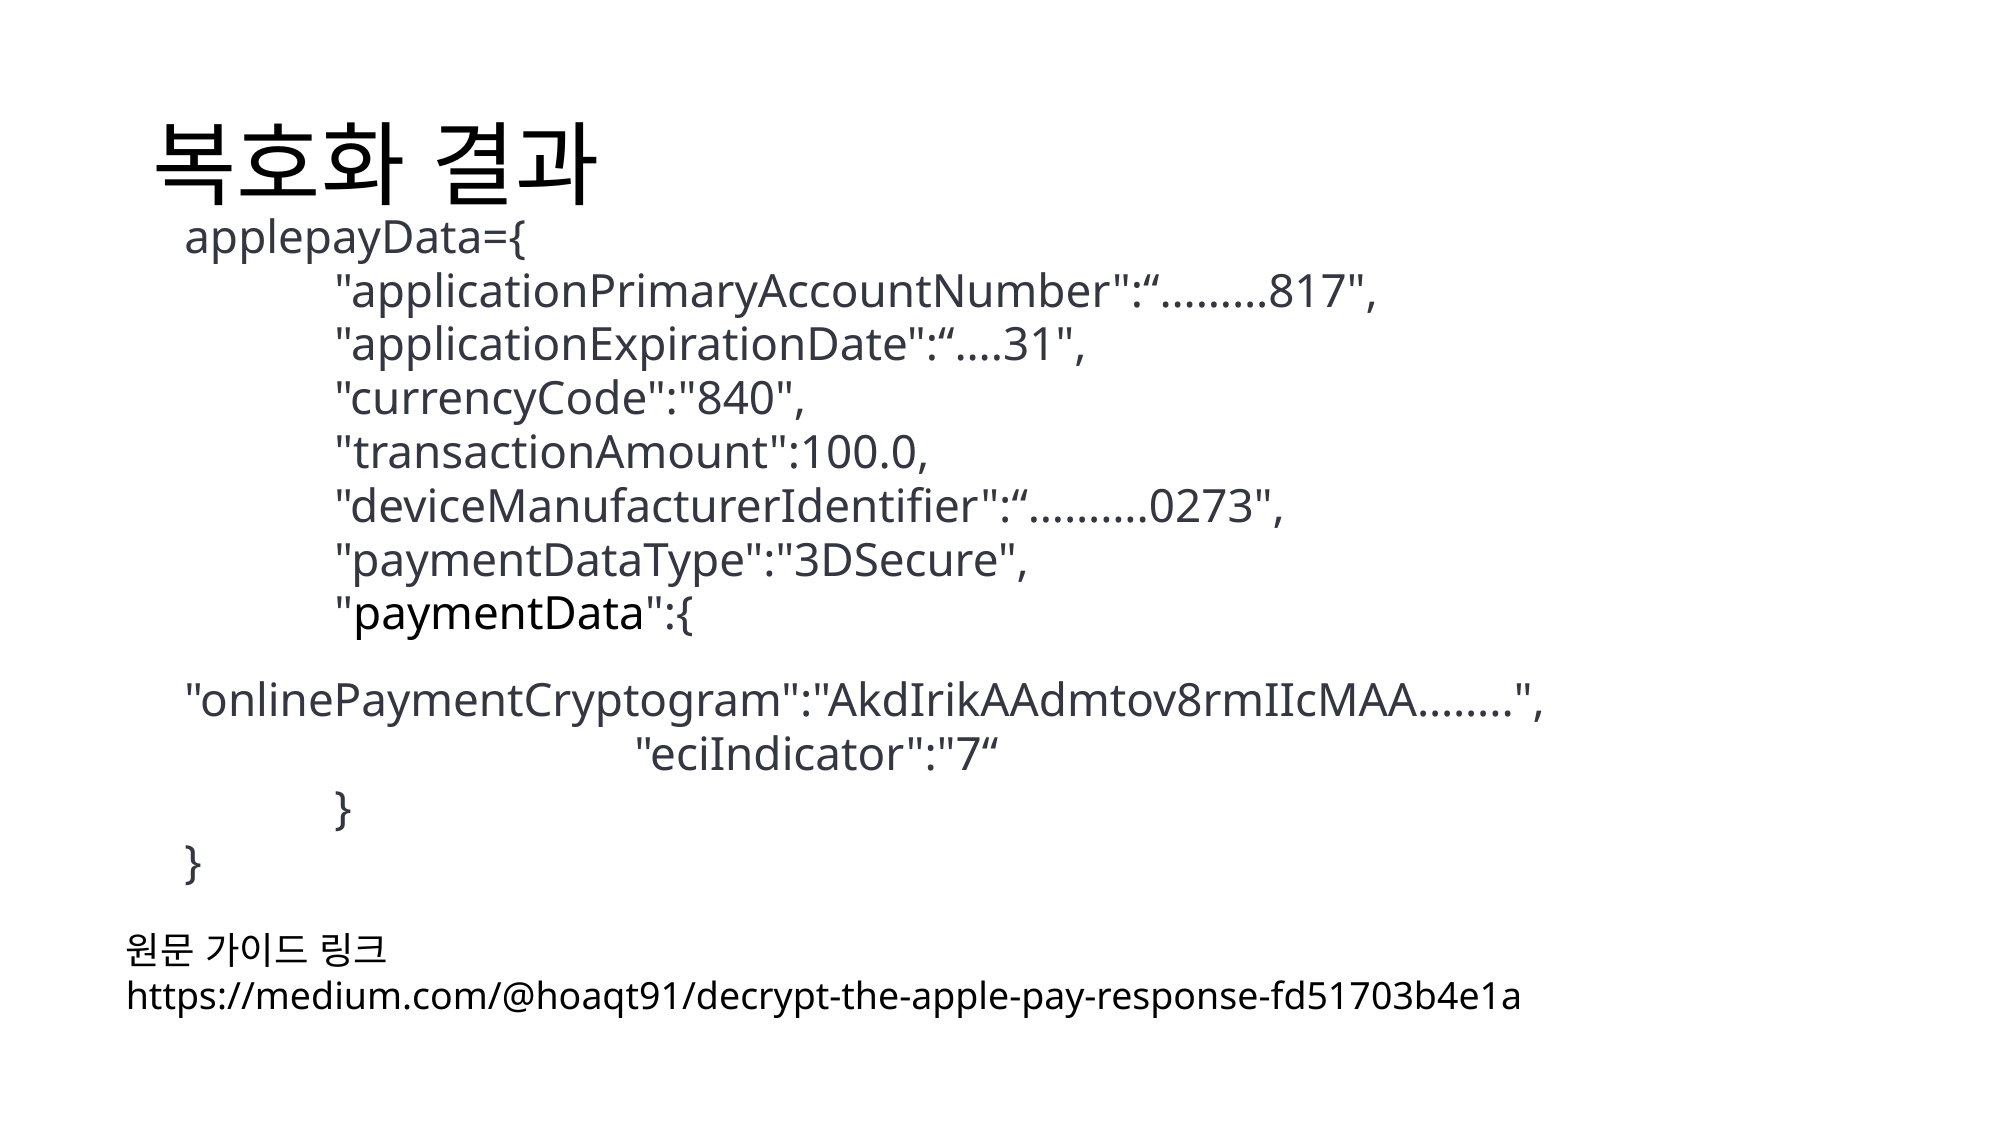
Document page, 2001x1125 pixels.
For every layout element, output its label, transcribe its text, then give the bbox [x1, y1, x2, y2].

text_box 원문 가이드 링크 https://medium.com/@hoaqt91/decrypt-the-apple-pay-response-fd51703b4e1a [111, 919, 1712, 1025]
title 복호화 결과 [137, 59, 1863, 278]
list applepayData={ "applicationPrimaryAccountNumber":“………817", "applicationExpirationDate":“….31", "currencyCode":"840", "transactionAmount":100.0, "deviceManufacturerIdentifier":“……….0273", "paymentDataType":"3DSecure", "paymentData":{ "onlinePaymentCryptogram":"AkdIrikAAdmtov8rmIIcMAA……..", "eciIndicator":"7“ } } [169, 219, 1739, 657]
